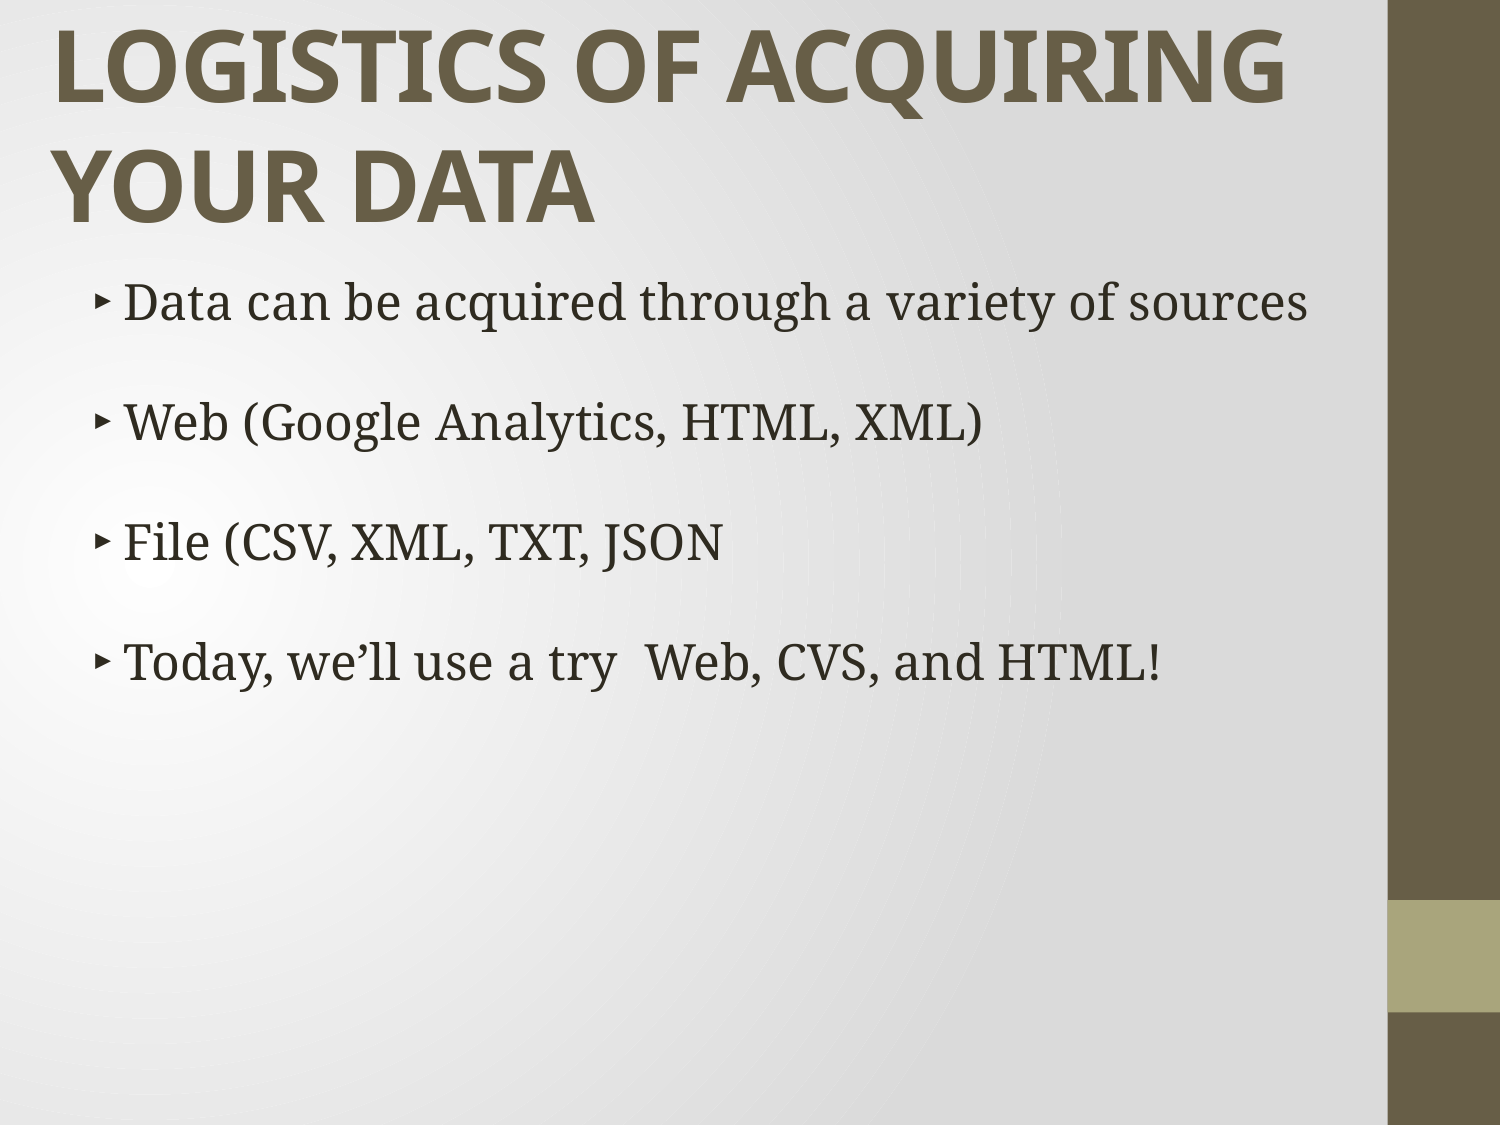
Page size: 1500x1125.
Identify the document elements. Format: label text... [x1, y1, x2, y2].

title LOGISTICS OF ACQUIRING YOUR DATA [35, 88, 1470, 277]
list Data can be acquired through a variety of sources Web (Google Analytics, HTML, XML) File (CSV, XML, TXT, JSON Today, we’ll use a try Web, CVS, and HTML! [75, 262, 1325, 1050]
